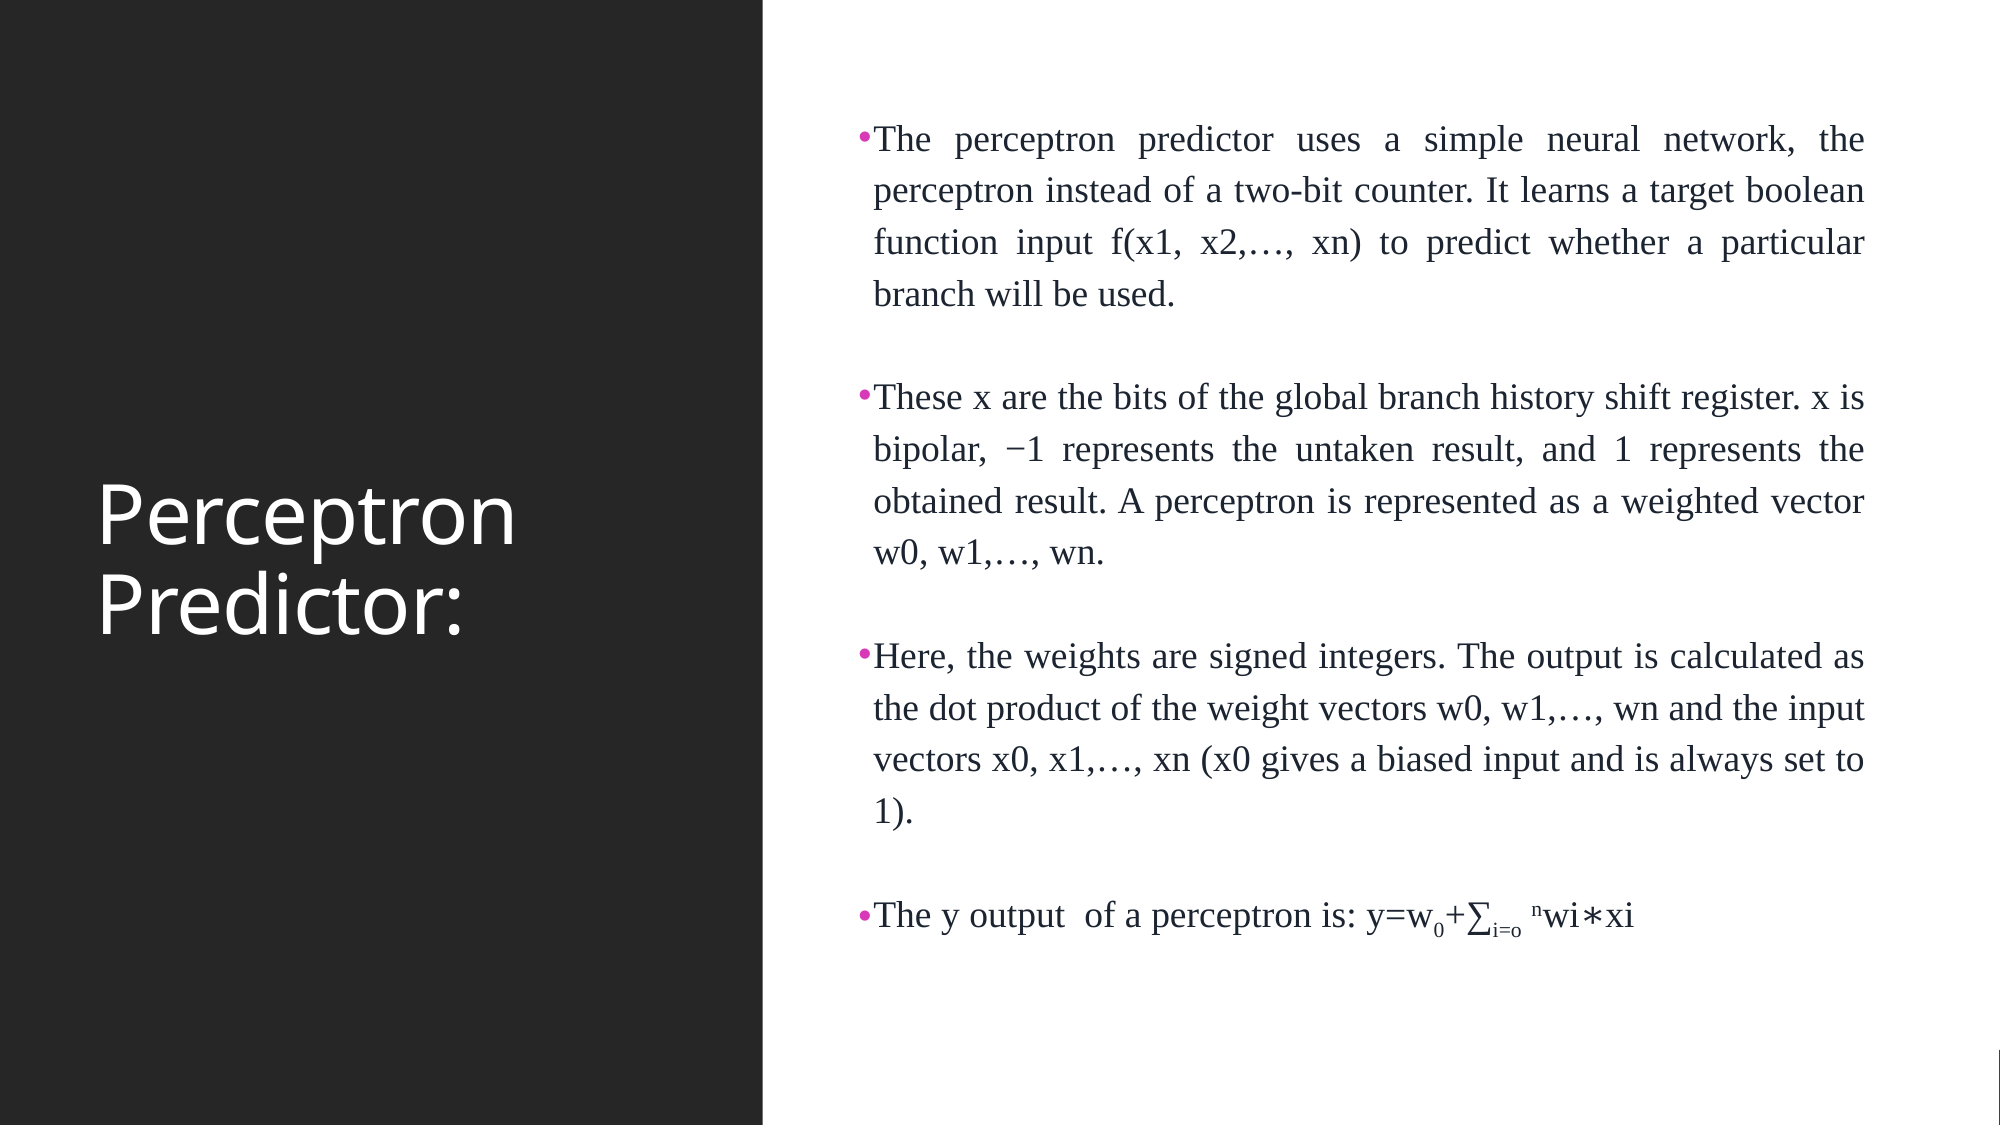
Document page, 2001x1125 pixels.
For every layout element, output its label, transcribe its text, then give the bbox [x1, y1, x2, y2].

text_box [0, 0, 764, 1125]
list The perceptron predictor uses a simple neural network, the perceptron instead of a two-bit counter. It learns a target boolean function input f(x1, x2,…, xn) to predict whether a particular branch will be used. These x are the bits of the global branch history shift register. x is bipolar, −1 represents the untaken result, and 1 represents the obtained result. A perceptron is represented as a weighted vector w0, w1,…, wn. Here, the weights are signed integers. The output is calculated as the dot product of the weight vectors w0, w1,…, wn and the input vectors x0, x1,…, xn (x0 gives a biased input and is always set to 1). The y output of a perceptron is: y=w0+∑i=o nwi∗xi [858, 99, 1867, 1026]
title Perceptron Predictor: [80, 99, 679, 1026]
text_box [764, 0, 2000, 1125]
